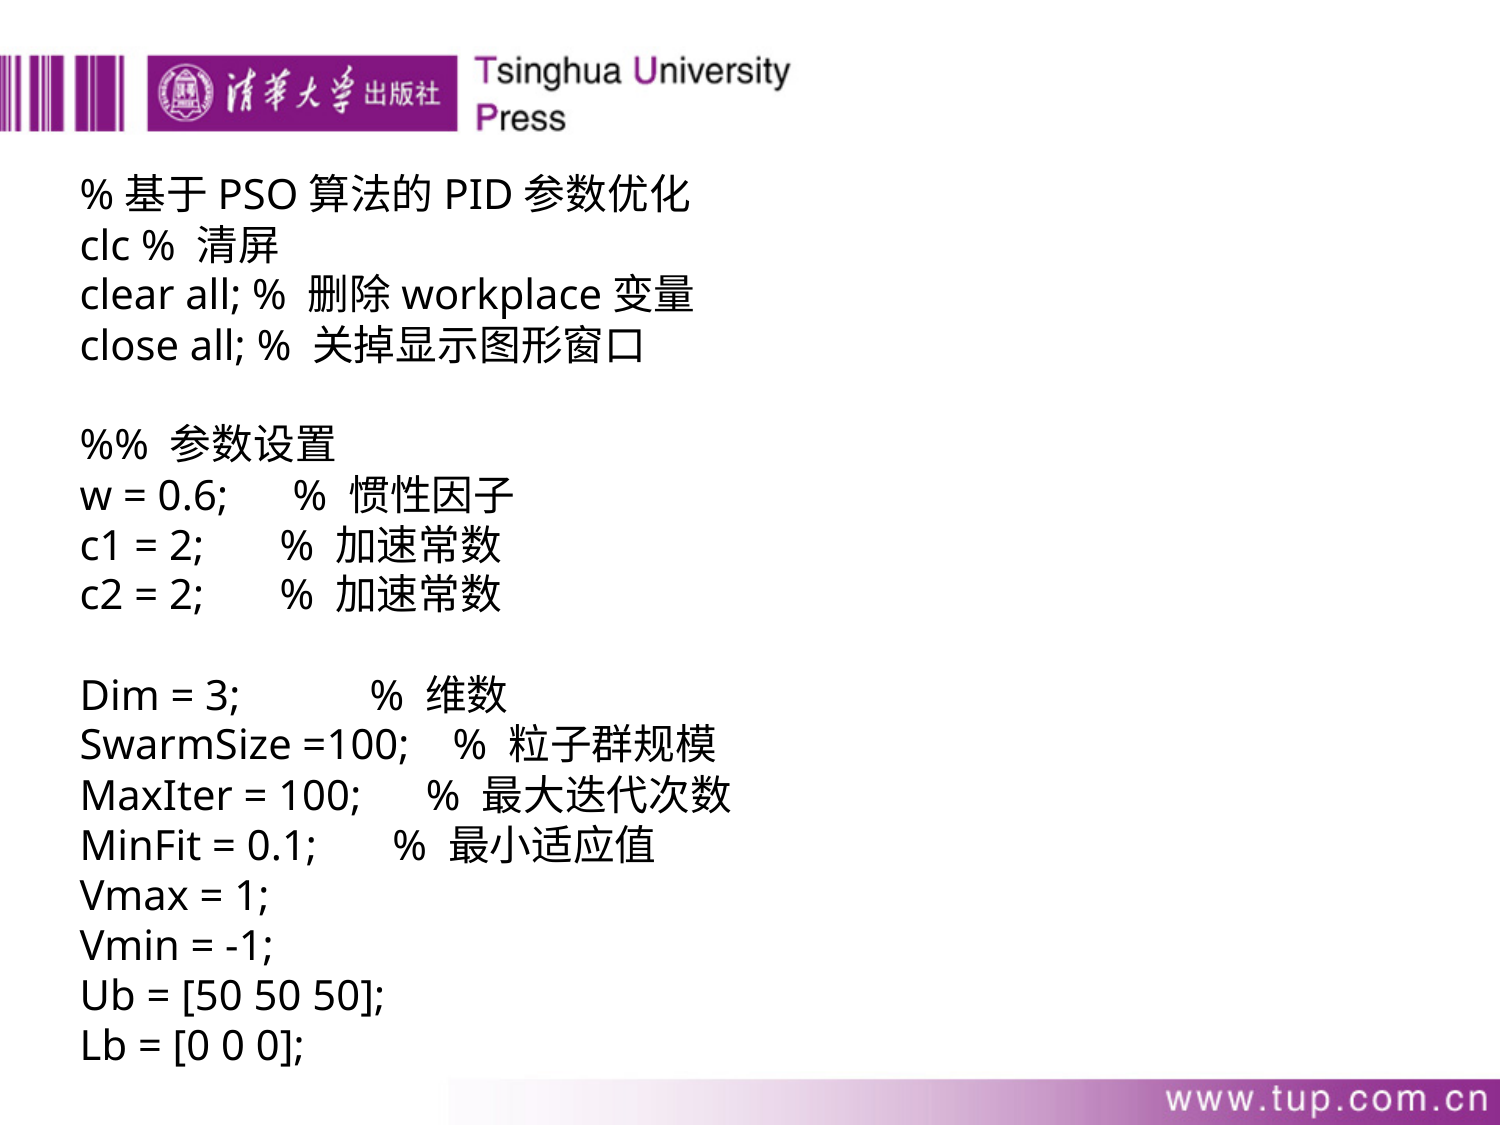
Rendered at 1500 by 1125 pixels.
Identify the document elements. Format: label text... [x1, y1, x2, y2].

picture [0, 34, 1500, 149]
text_box %基于PSO算法的PID参数优化 clc % 清屏 clear all; % 删除workplace变量 close all; % 关掉显示图形窗口 %% 参数设置 w = 0.6; % 惯性因子 c1 = 2; % 加速常数 c2 = 2; % 加速常数 Dim = 3; % 维数 SwarmSize =100; % 粒子群规模 MaxIter = 100; % 最大迭代次数 MinFit = 0.1; % 最小适应值 Vmax = 1; Vmin = -1; Ub = [50 50 50]; Lb = [0 0 0]; [64, 160, 815, 1076]
picture [0, 1059, 1500, 1125]
